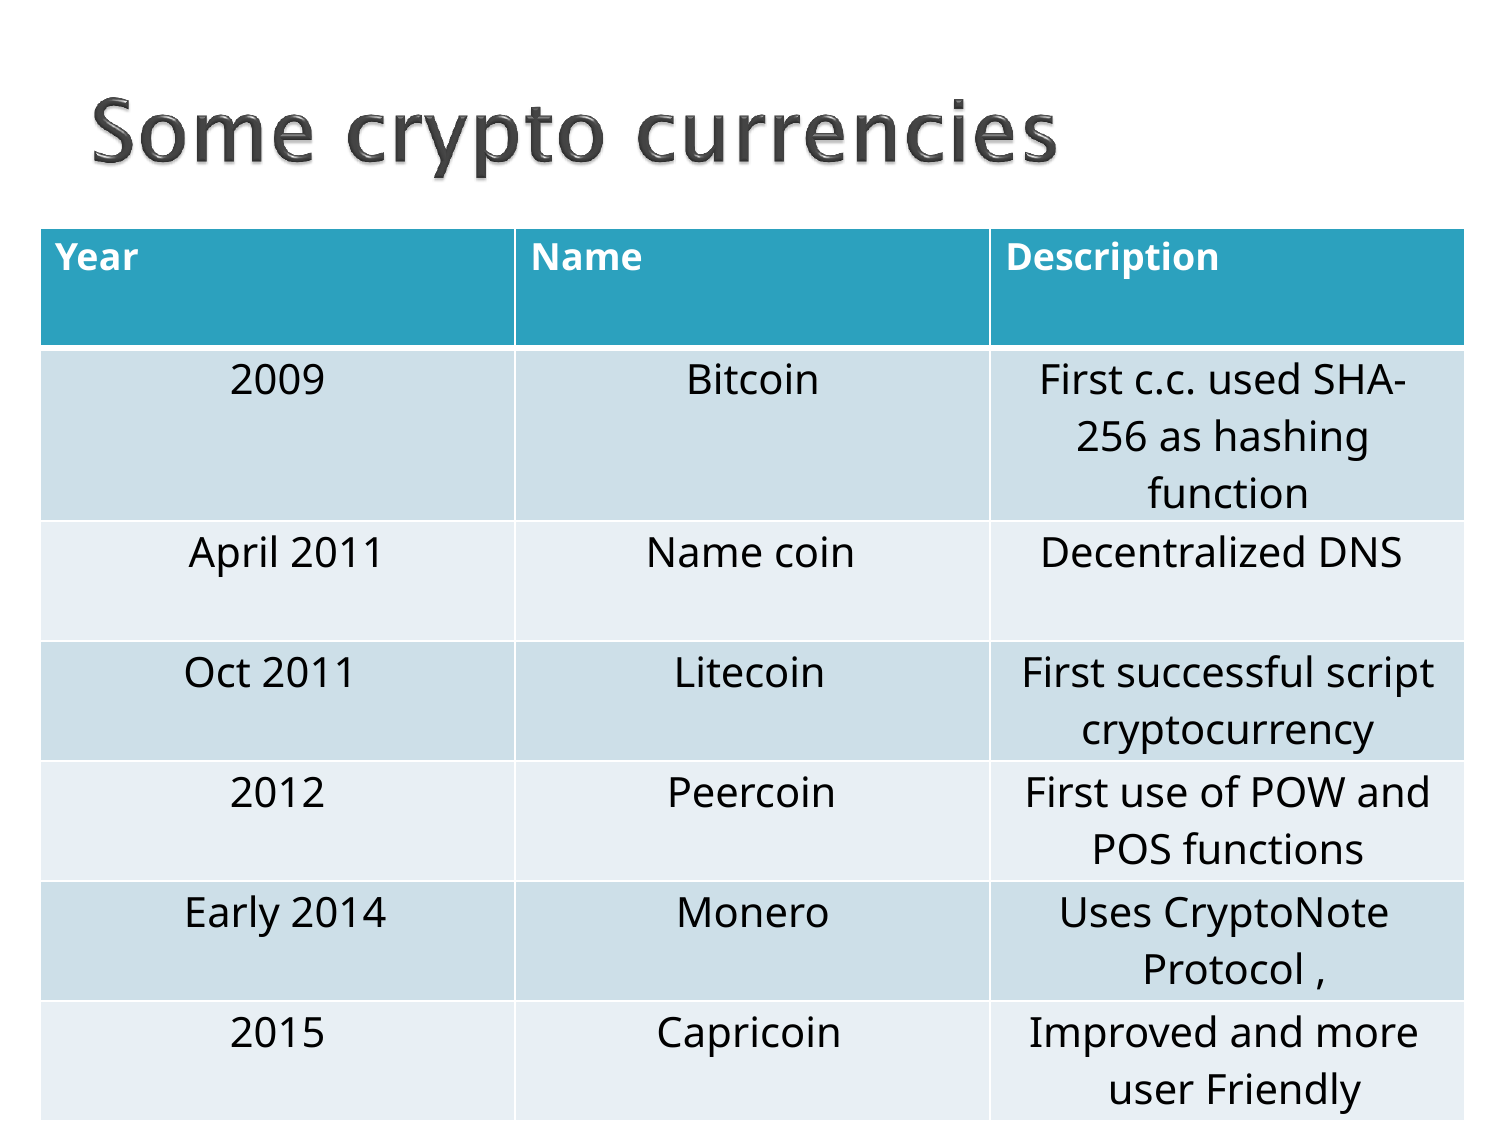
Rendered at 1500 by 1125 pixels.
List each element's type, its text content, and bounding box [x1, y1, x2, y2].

table_cell Bitcoin [516, 351, 989, 520]
table_cell 2015 [41, 1002, 514, 1120]
table_cell Litecoin [516, 642, 989, 760]
table_cell First successful script cryptocurrency [991, 642, 1464, 760]
table_cell Uses CryptoNote Protocol , [991, 882, 1464, 1000]
table_cell Peercoin [516, 762, 989, 880]
table_cell First use of POW and POS functions [991, 762, 1464, 880]
table_cell Monero [516, 882, 989, 1000]
table_cell 2012 [41, 762, 514, 880]
table_cell Capricoin [516, 1002, 989, 1120]
picture [91, 97, 1059, 183]
table_header Name [516, 229, 989, 345]
table_cell Name coin [516, 522, 989, 640]
table_cell First c.c. used SHA- 256 as hashing function [991, 351, 1464, 520]
table_cell 2009 [41, 351, 514, 520]
table_cell Early 2014 [41, 882, 514, 1000]
table_cell Decentralized DNS [991, 522, 1464, 640]
table_cell Oct 2011 [41, 642, 514, 760]
table_cell April 2011 [41, 522, 514, 640]
table_cell Improved and more user Friendly [991, 1002, 1464, 1120]
table_header Description [991, 229, 1464, 345]
table_header Year [41, 229, 514, 345]
